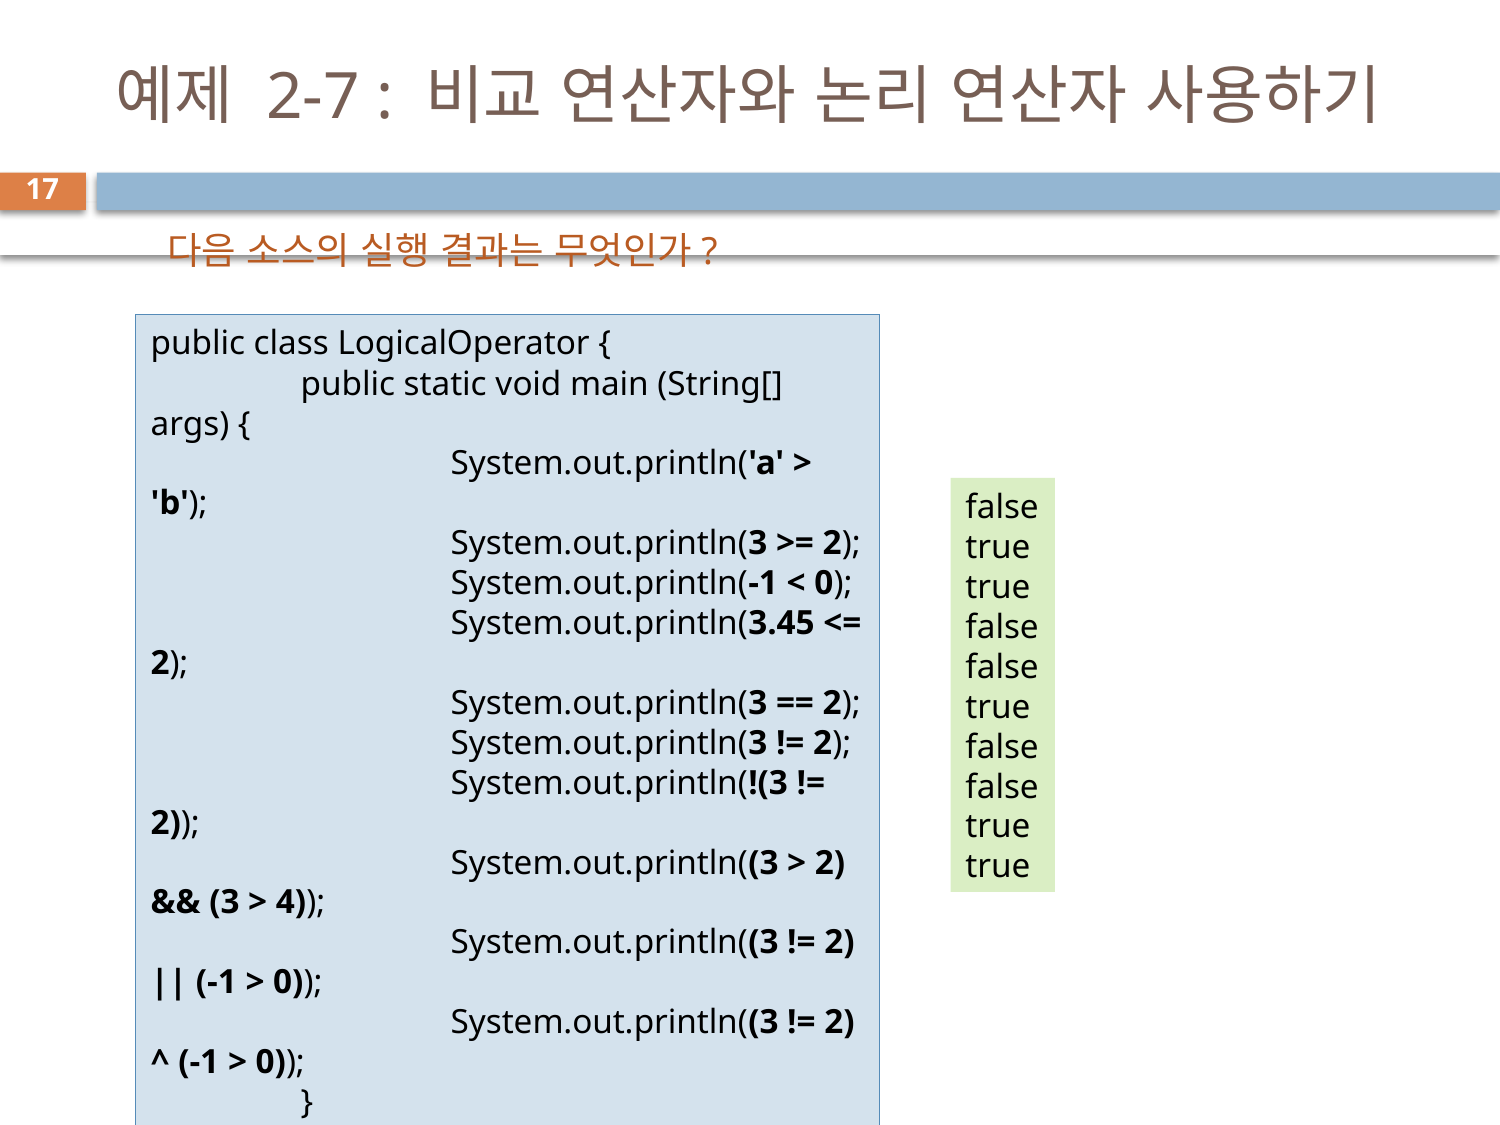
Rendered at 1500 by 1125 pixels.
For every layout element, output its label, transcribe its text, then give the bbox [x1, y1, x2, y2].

slide_number 17 [0, 170, 87, 211]
title 예제 2-7 : 비교 연산자와 논리 연산자 사용하기 [100, 75, 1438, 149]
text_box [0, 0, 1500, 75]
text_box 다음 소스의 실행 결과는 무엇인가? [152, 219, 733, 280]
text_box false true true false false true false false true true [950, 477, 1055, 892]
text_box public class LogicalOperator { public static void main (String[] args) { System.out.println('a' > 'b'); System.out.println(3 >= 2); System.out.println(-1 < 0); System.out.println(3.45 <= 2); System.out.println(3 == 2); System.out.println(3 != 2); System.out.println(!(3 != 2)); System.out.println((3 > 2) && (3 > 4)); System.out.println((3 != 2) || (-1 > 0)); System.out.println((3 != 2) ^ (-1 > 0)); } } [135, 314, 880, 1125]
